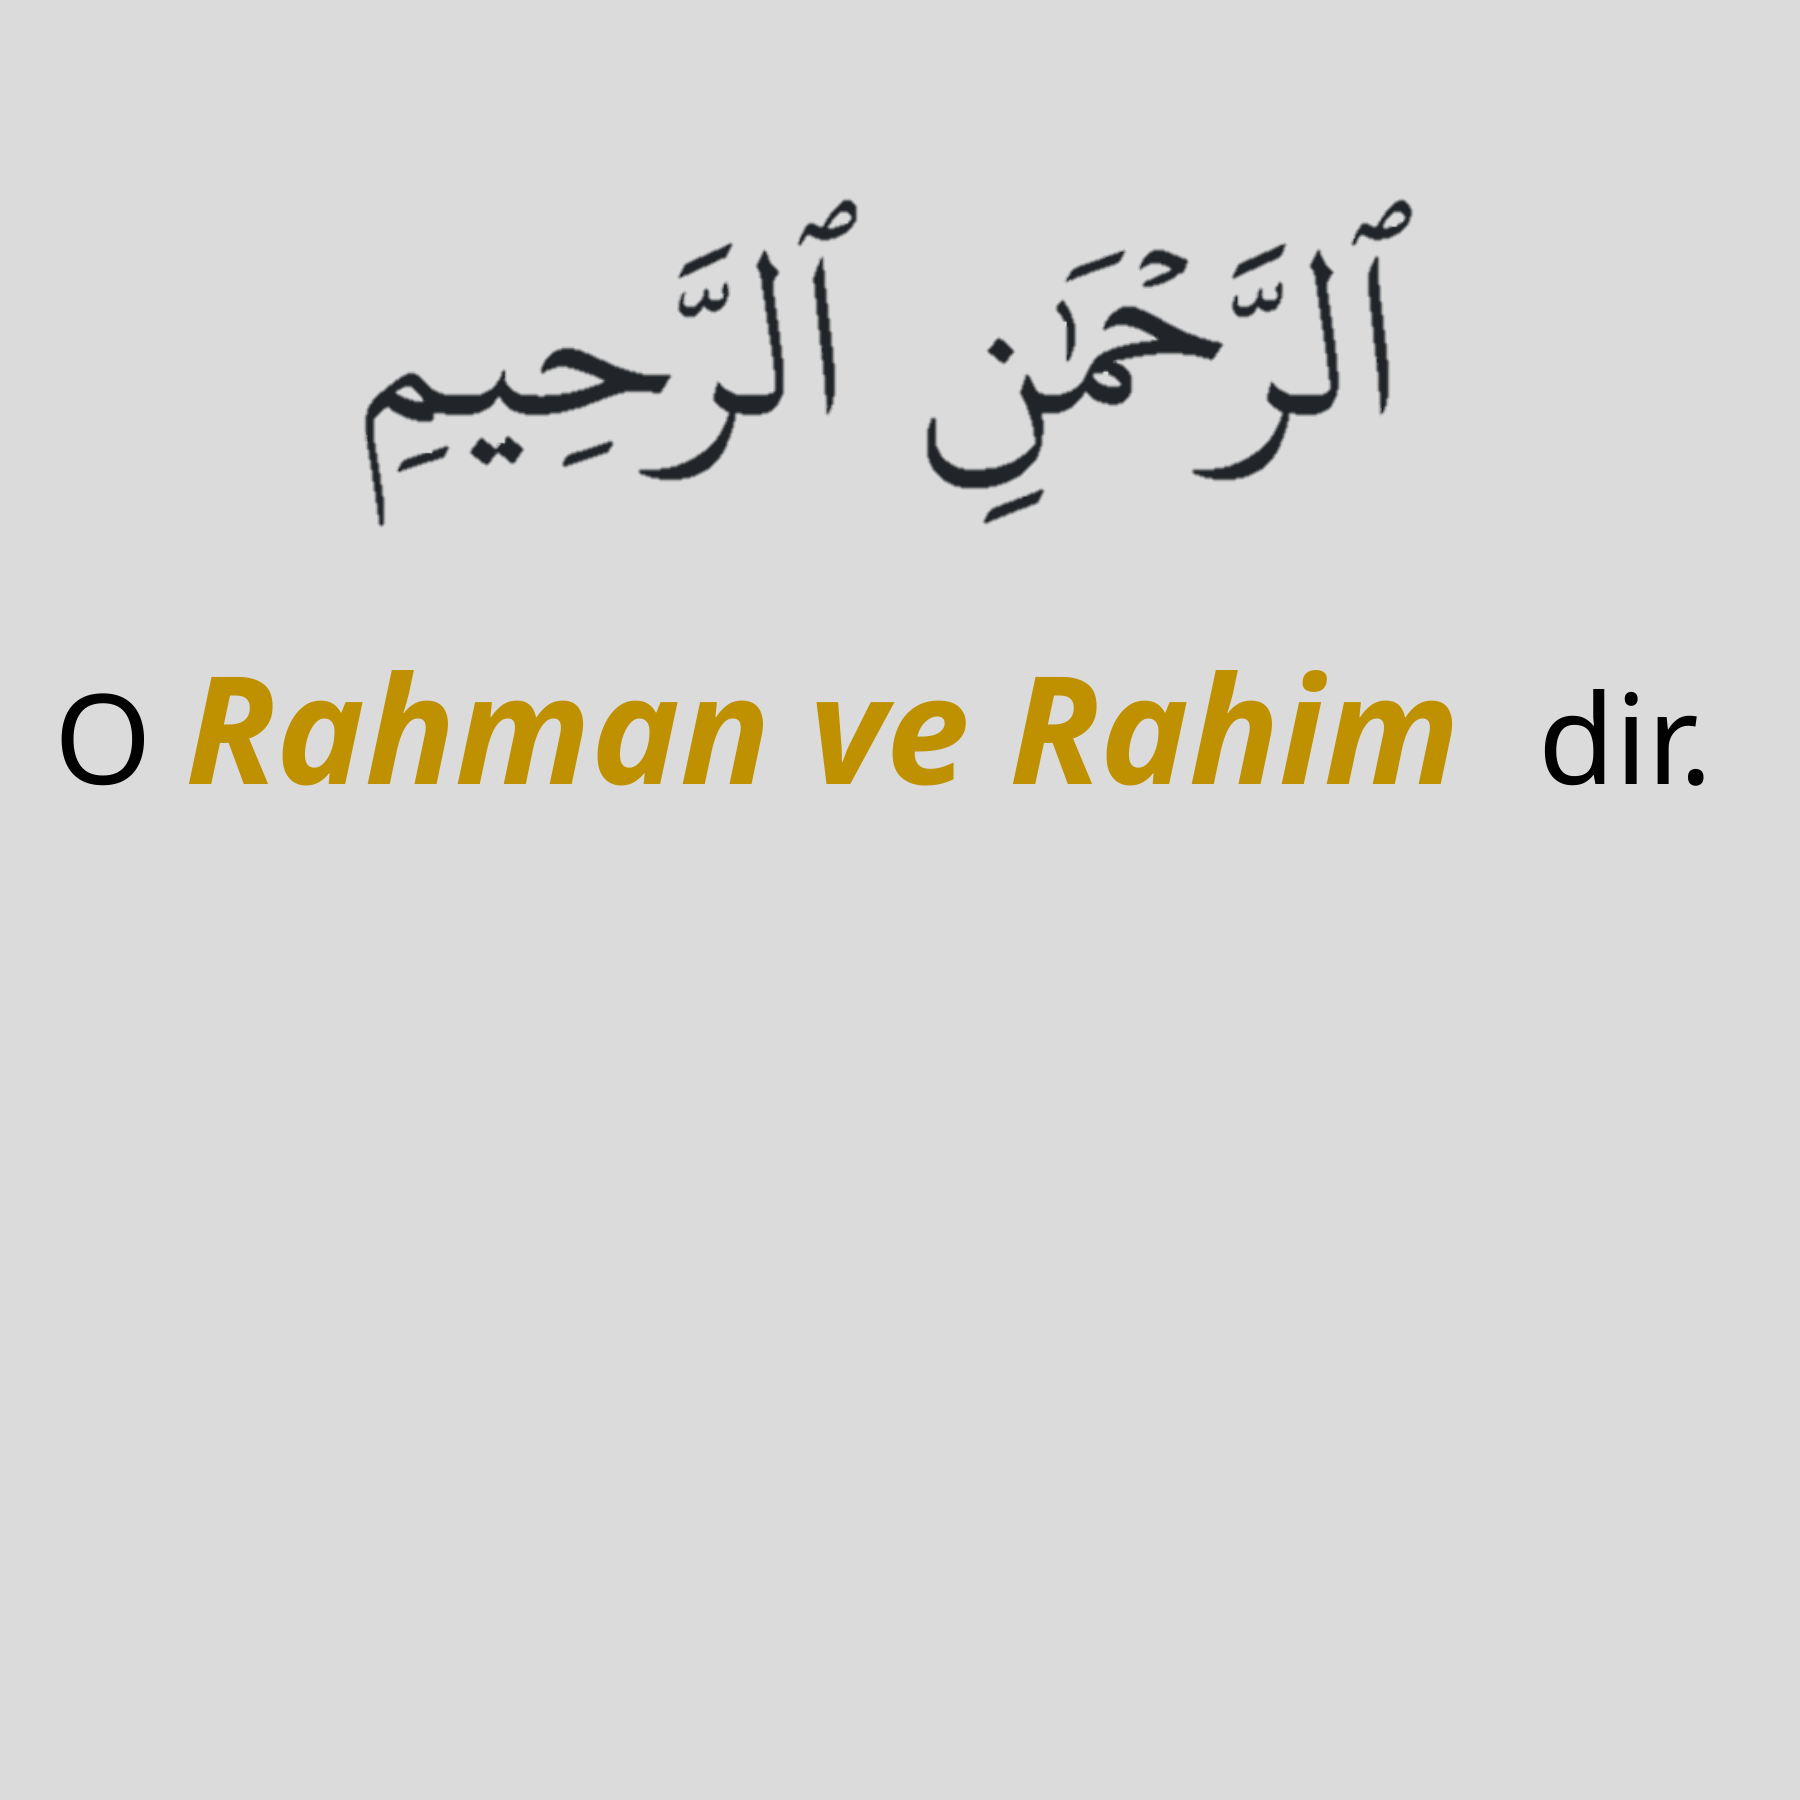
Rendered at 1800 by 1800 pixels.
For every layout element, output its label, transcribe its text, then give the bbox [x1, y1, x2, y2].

text_box O Rahman ve Rahim dir. [0, 627, 1800, 823]
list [308, 144, 1450, 540]
